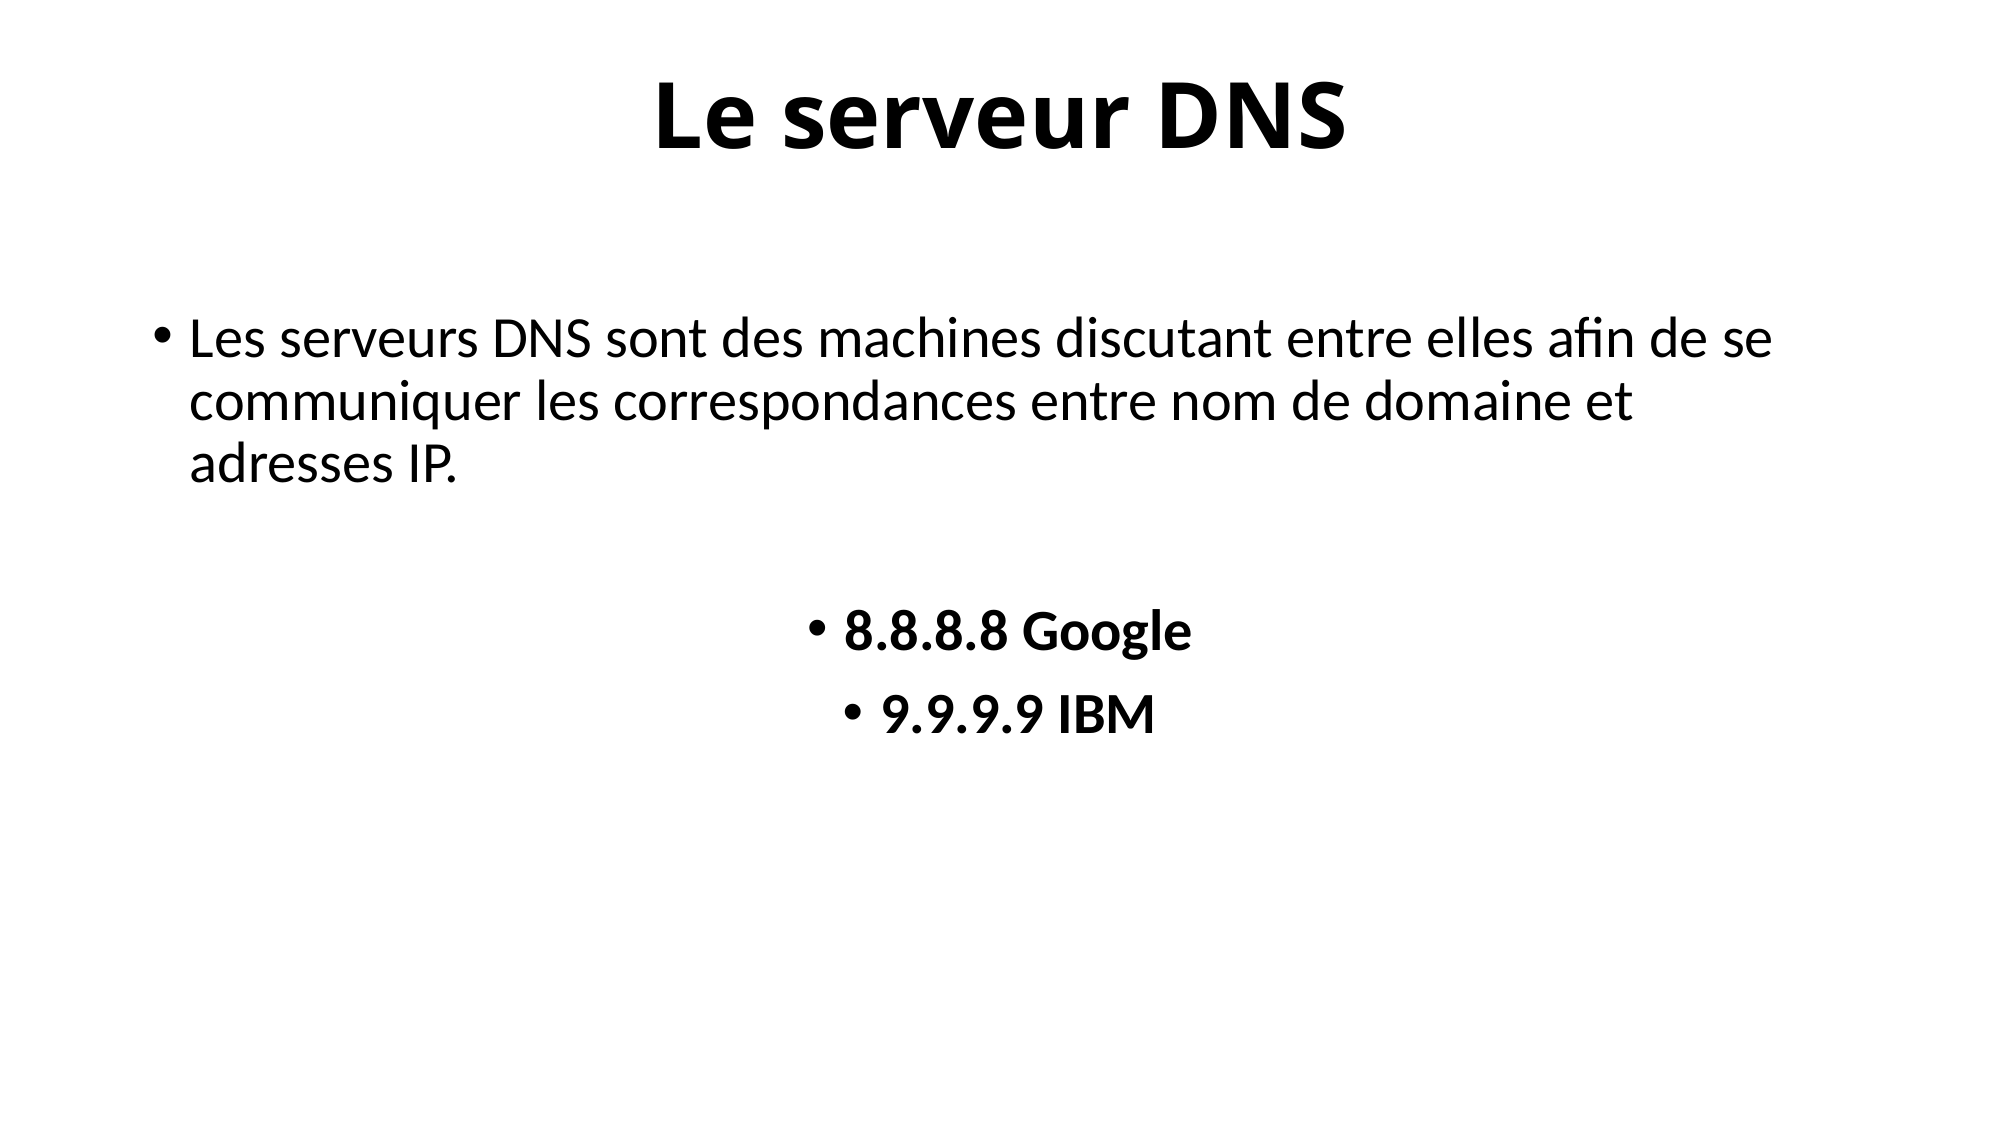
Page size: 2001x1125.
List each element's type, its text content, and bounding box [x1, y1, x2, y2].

title Le serveur DNS [137, 59, 1863, 278]
list Les serveurs DNS sont des machines discutant entre elles afin de se communiquer les correspondances entre nom de domaine et adresses IP. 8.8.8.8 Google 9.9.9.9 IBM [137, 299, 1863, 1014]
